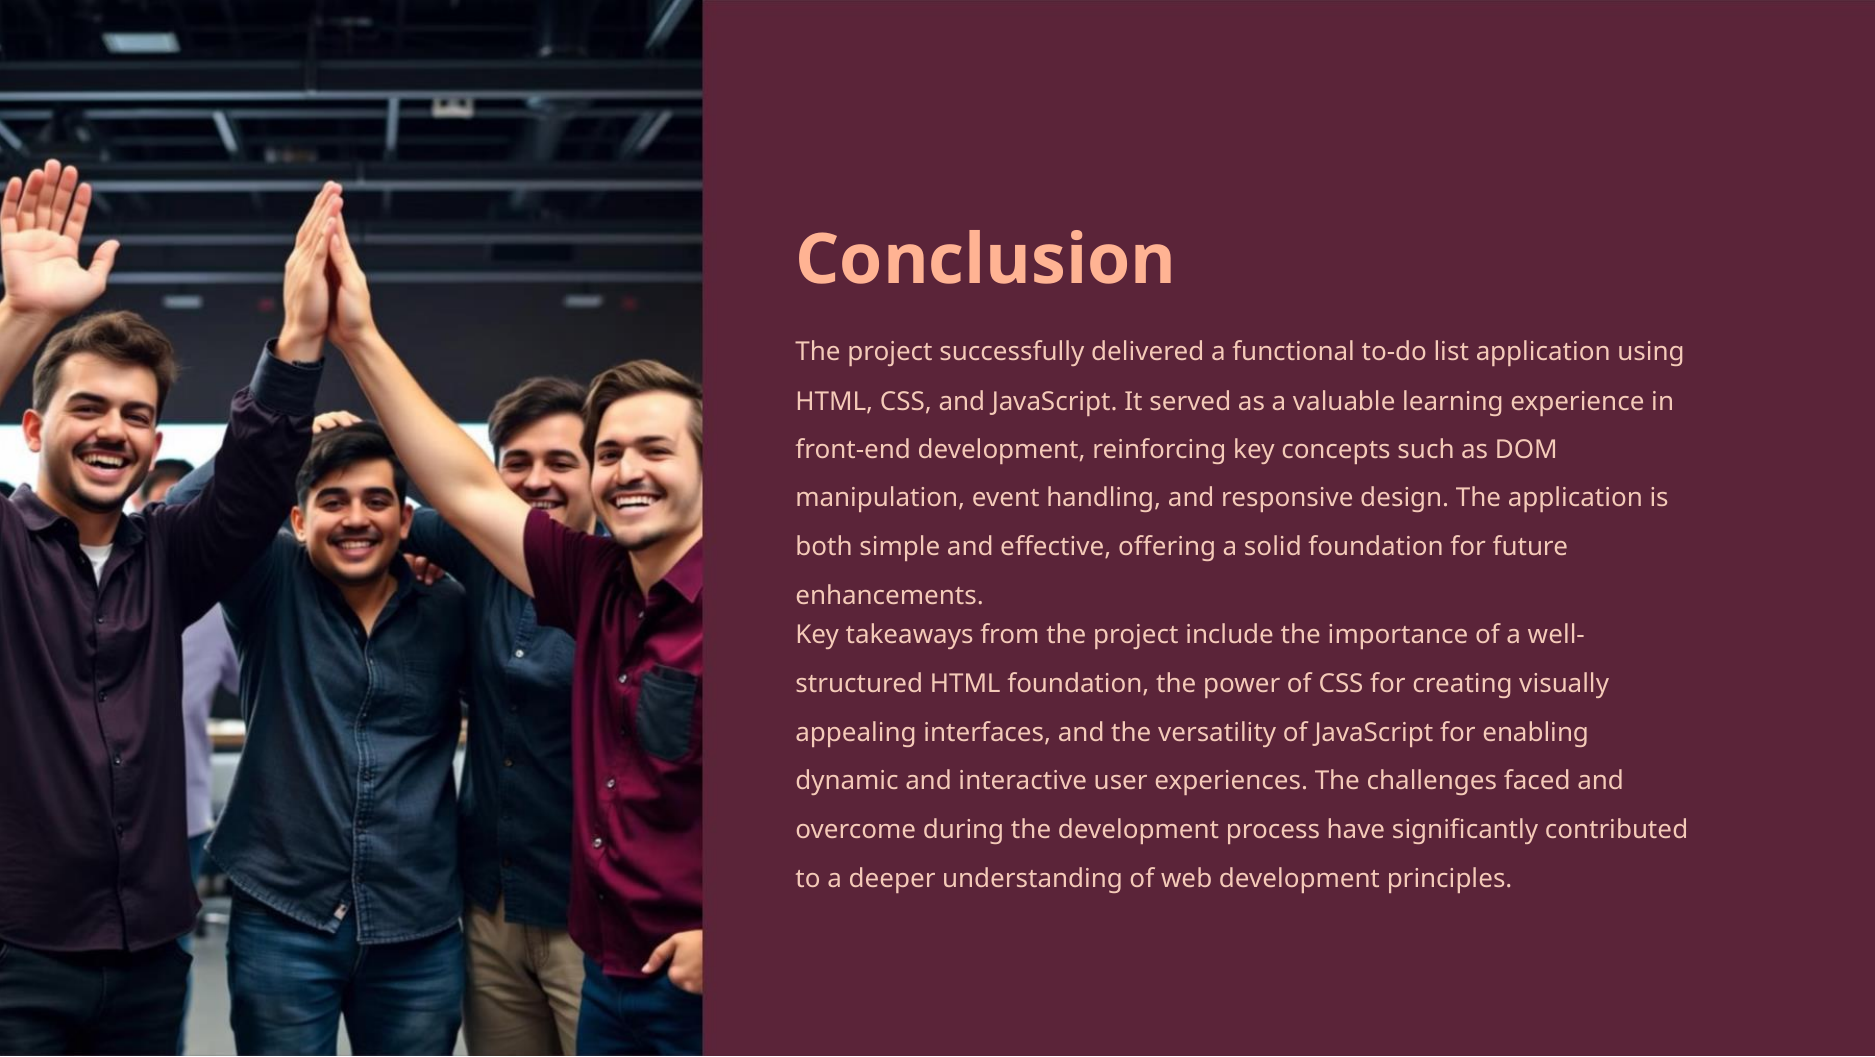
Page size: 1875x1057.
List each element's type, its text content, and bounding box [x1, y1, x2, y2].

text_box [0, 0, 1875, 1056]
text_box Key takeaways from the project include the importance of a well- structured HTML foundation, the power of CSS for creating visually appealing interfaces, and the versatility of JavaScript for enabling dynamic and interactive user experiences. The challenges faced and overcome during the development process have significantly contributed to a deeper understanding of web development principles. [795, 610, 1805, 893]
text_box Conclusion [795, 199, 1201, 298]
text_box The project successfully delivered a functional to-do list application using HTML, CSS, and JavaScript. It served as a valuable learning experience in front-end development, reinforcing key concepts such as DOM manipulation, event handling, and responsive design. The application is both simple and effective, offering a solid foundation for future enhancements. [795, 327, 1801, 610]
